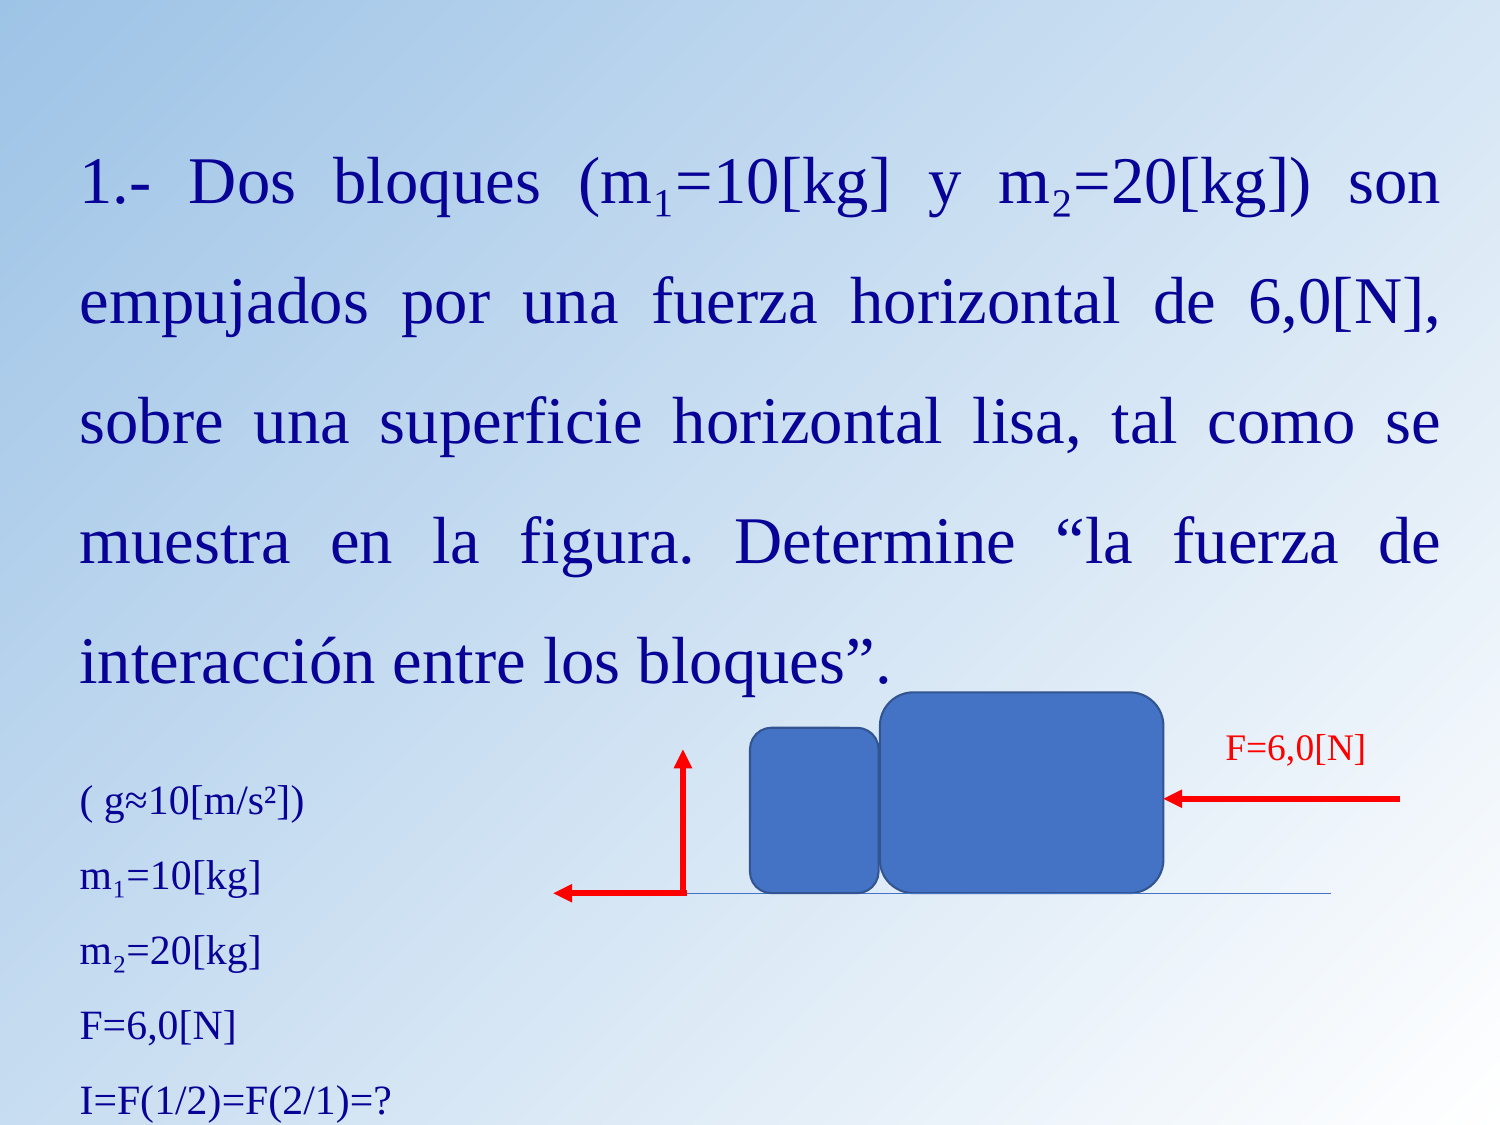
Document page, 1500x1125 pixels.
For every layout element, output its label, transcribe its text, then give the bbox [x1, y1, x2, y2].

text_box [748, 726, 880, 893]
text_box [878, 691, 1165, 893]
text_box 1.- Dos bloques (m₁=10[kg] y m₂=20[kg]) son empujados por una fuerza horizontal de 6,0[N], sobre una superficie horizontal lisa, tal como se muestra en la figura. Determine “la fuerza de interacción entre los bloques”. [64, 90, 1459, 705]
text_box F=6,0[N] [1210, 715, 1395, 776]
text_box ( g≈10[m/s²]) m₁=10[kg] m₂=20[kg] F=6,0[N] I=F(1/2)=F(2/1)=? [64, 740, 621, 1125]
